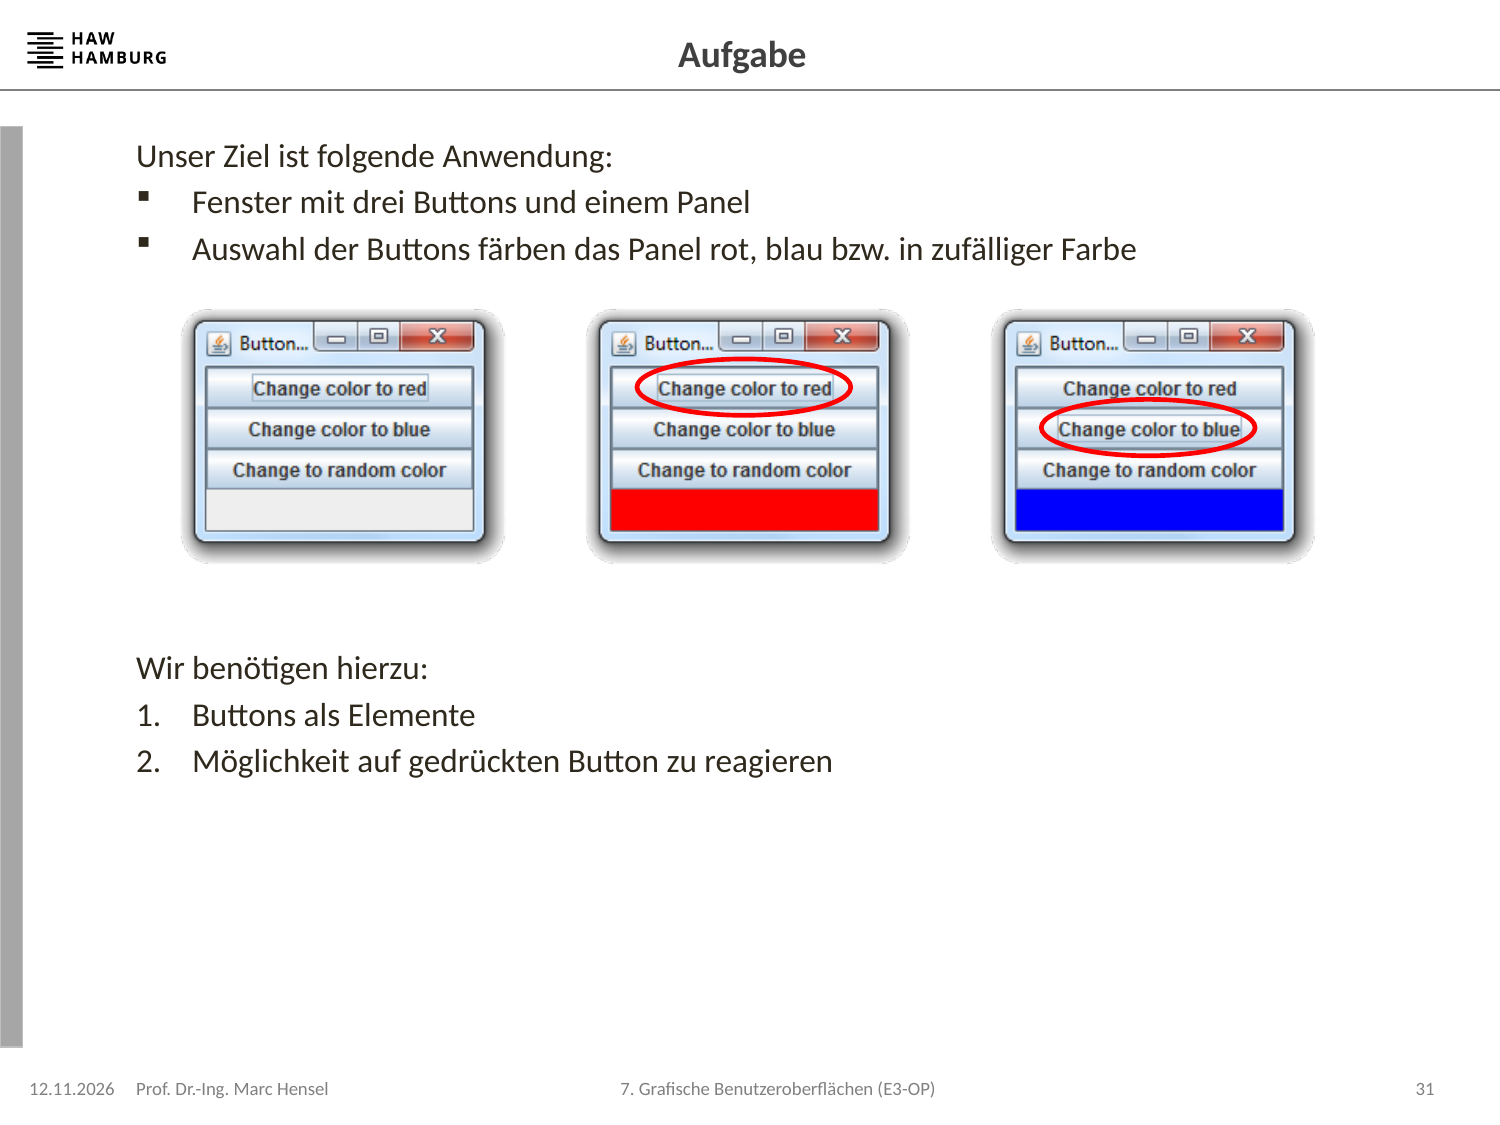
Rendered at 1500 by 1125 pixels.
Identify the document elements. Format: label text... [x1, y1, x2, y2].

footer Prof. Dr.-Ing. Marc Hensel [135, 1076, 362, 1100]
picture [180, 307, 506, 565]
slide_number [22, 1076, 135, 1100]
picture [585, 307, 911, 565]
list Unser Ziel ist folgende Anwendung: Fenster mit drei Buttons und einem Panel Auswahl der Buttons färben das Panel rot, blau bzw. in zufälliger Farbe Wir benötigen hierzu: Buttons als Elemente Möglichkeit auf gedrückten Button zu reagieren [135, 126, 1436, 1048]
picture [15, 20, 177, 80]
title Aufgabe [185, 22, 1315, 83]
picture [990, 307, 1316, 565]
slide_number 31 [1338, 1076, 1435, 1100]
